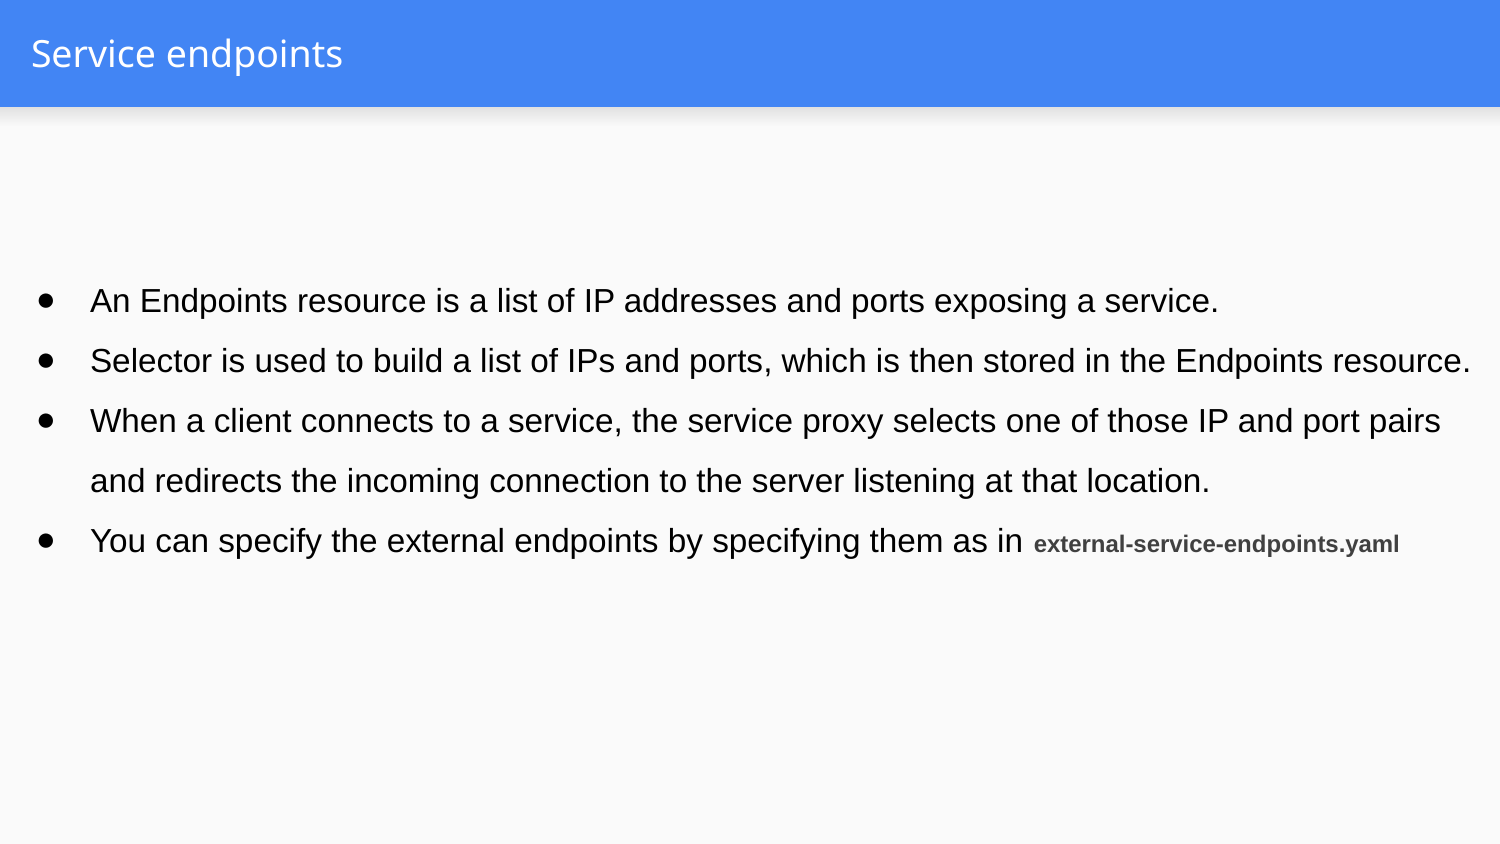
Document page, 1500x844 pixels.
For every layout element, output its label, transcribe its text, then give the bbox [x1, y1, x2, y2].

title Service endpoints [16, 2, 1464, 102]
text_box An Endpoints resource is a list of IP addresses and ports exposing a service. Selector is used to build a list of IPs and ports, which is then stored in the Endpoints resource. When a client connects to a service, the service proxy selects one of those IP and port pairs and redirects the incoming connection to the server listening at that location. You can specify the external endpoints by specifying them as in external-service-endpoints.yaml [0, 116, 1500, 831]
